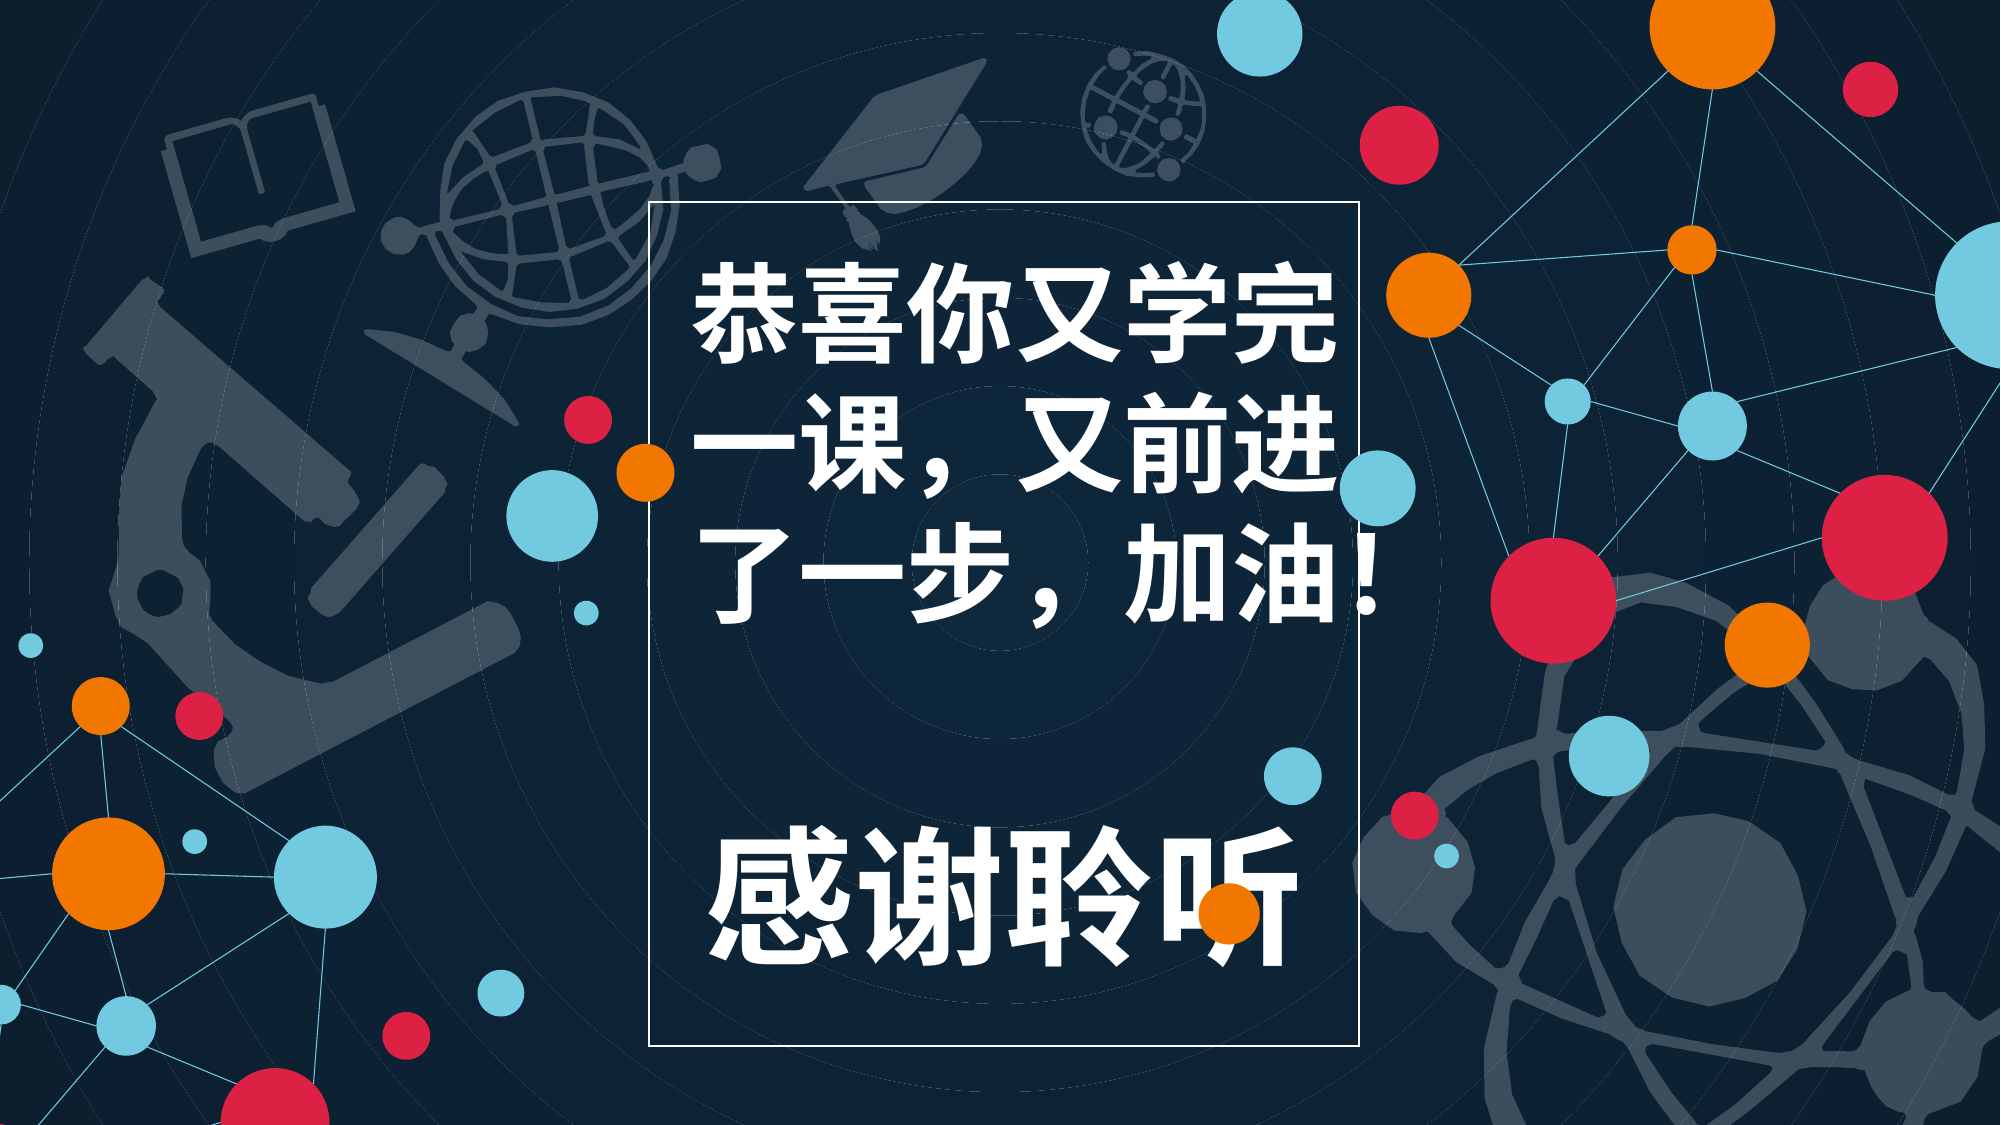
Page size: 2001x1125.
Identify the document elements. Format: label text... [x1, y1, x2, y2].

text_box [1198, 747, 1459, 945]
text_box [0, 633, 525, 1125]
text_box 感谢聆听 [672, 796, 1336, 992]
text_box [648, 201, 1217, 395]
text_box 恭喜你又学完一课，又前进了一步，加油！ [672, 239, 1217, 644]
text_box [506, 395, 675, 626]
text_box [1217, 0, 2000, 797]
text_box [648, 626, 1360, 1047]
